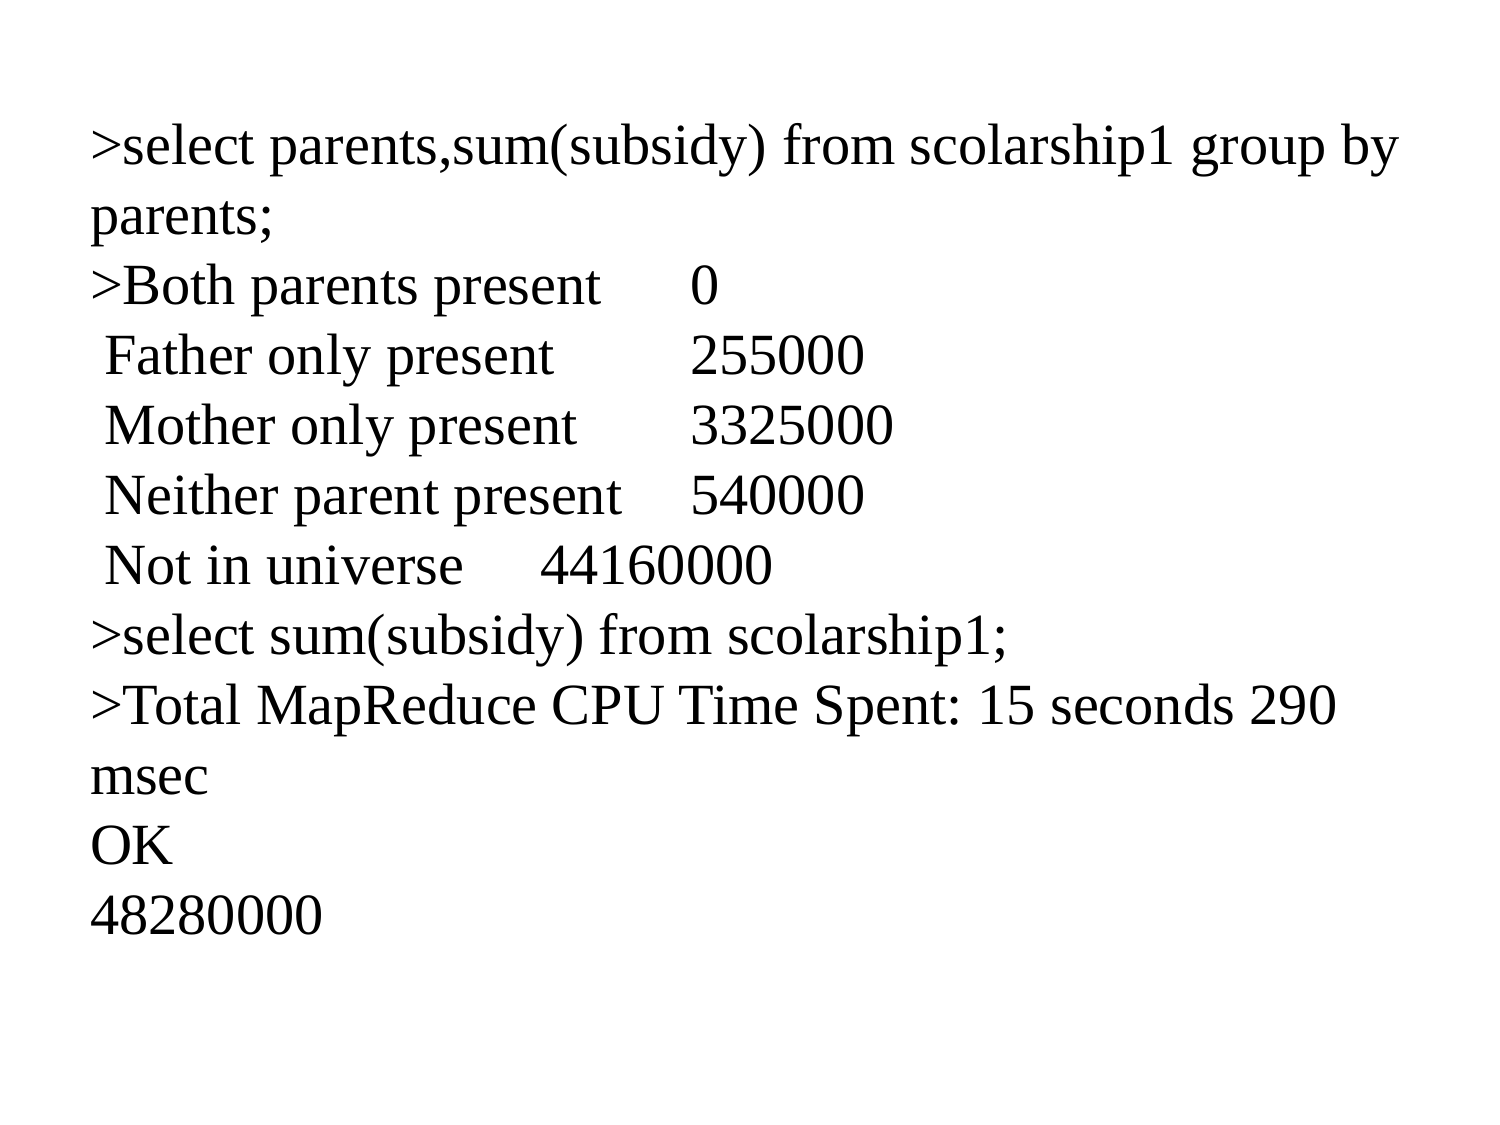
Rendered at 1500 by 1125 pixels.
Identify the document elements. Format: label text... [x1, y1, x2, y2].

title >select parents,sum(subsidy) from scolarship1 group by parents; >Both parents present 0 Father only present 255000 Mother only present 3325000 Neither parent present 540000 Not in universe 44160000 >select sum(subsidy) from scolarship1; >Total MapReduce CPU Time Spent: 15 seconds 290 msec OK 48280000 [75, 45, 1425, 1008]
